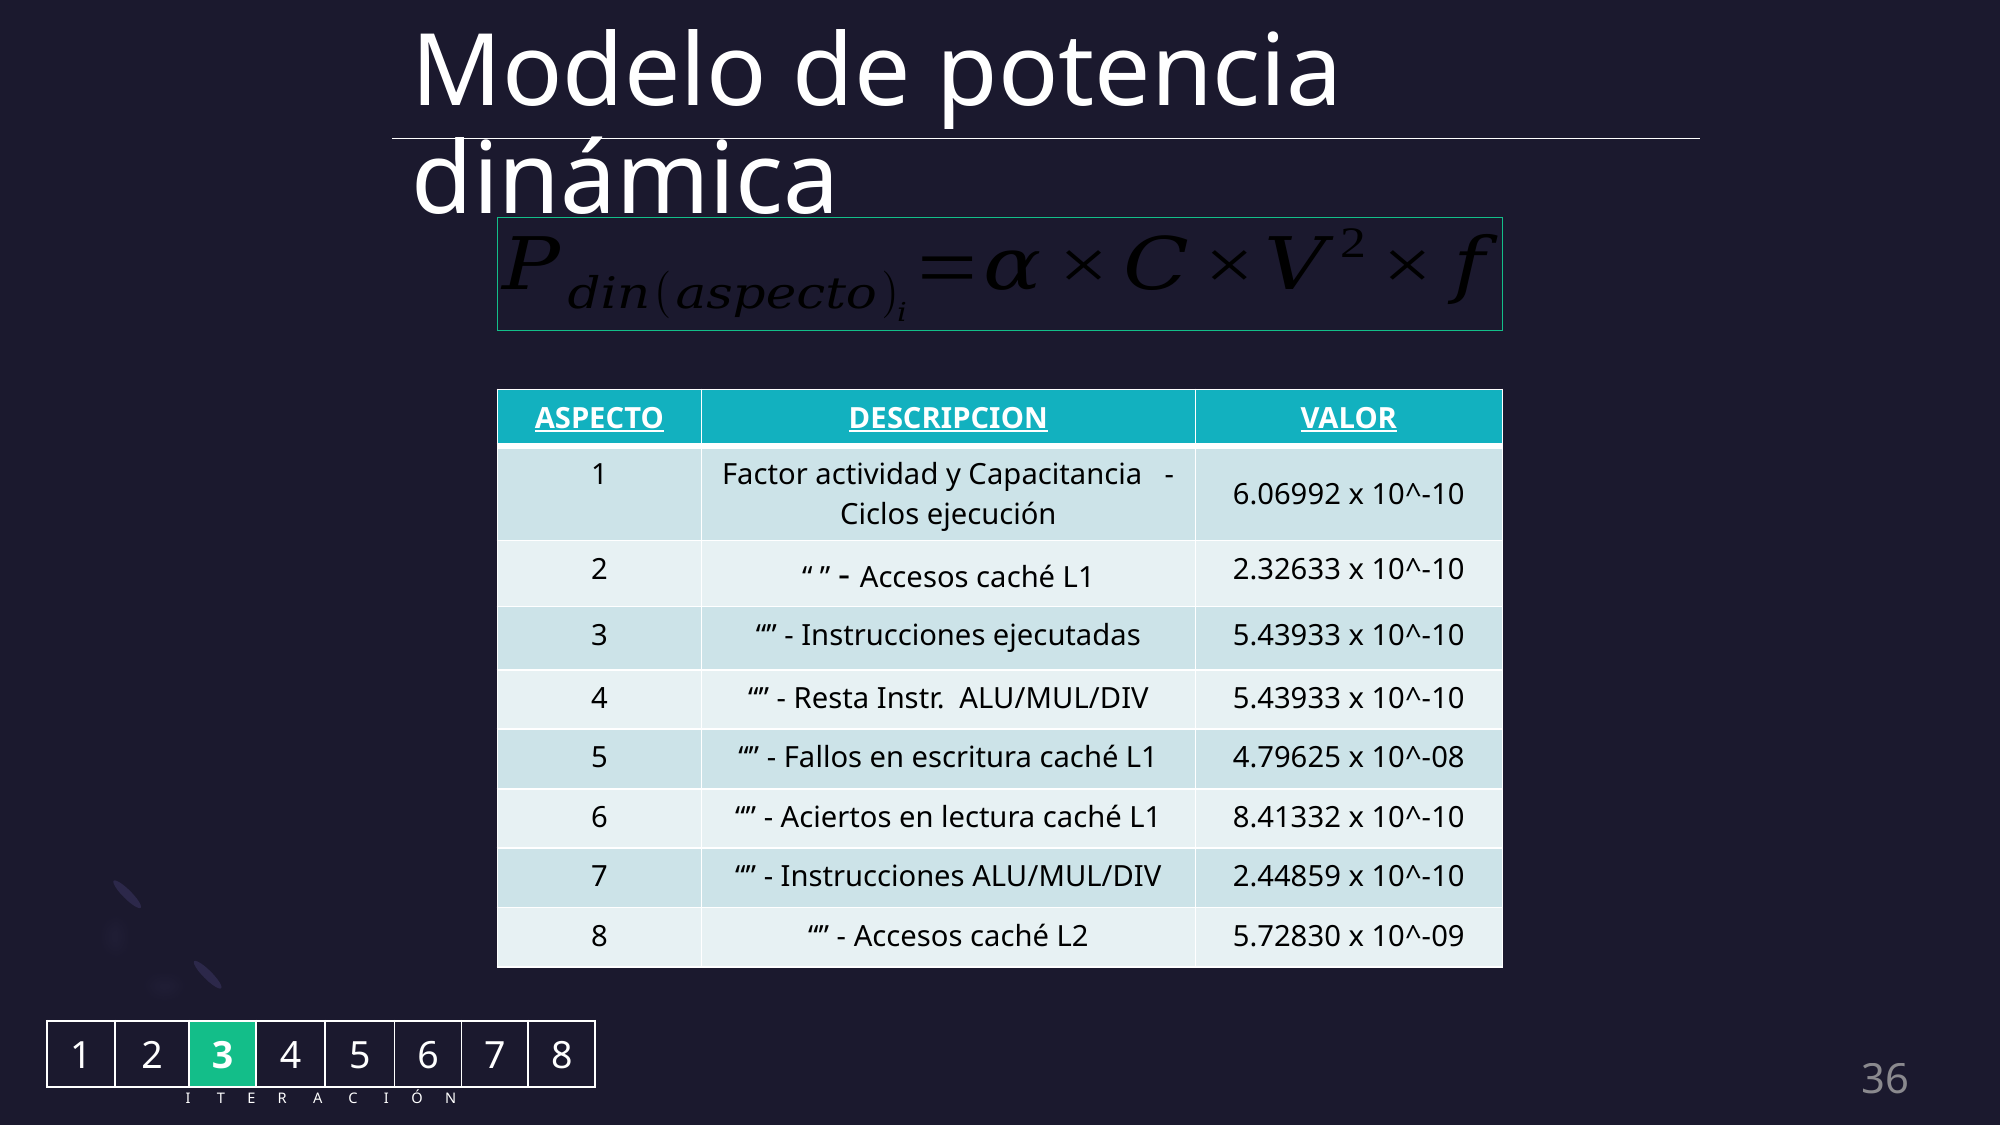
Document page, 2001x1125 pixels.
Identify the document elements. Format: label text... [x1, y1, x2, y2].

table_cell “” - Fallos en escritura caché L1 [702, 730, 1195, 788]
text_box I T E R A C I Ó N [46, 1081, 596, 1114]
table_cell “” - Resta Instr. ALU/MUL/DIV [702, 671, 1195, 728]
table_cell 6 [498, 790, 701, 847]
table_cell “” - Instrucciones ejecutadas [702, 607, 1195, 669]
table_header 4 [257, 1022, 324, 1081]
table_cell Factor actividad y Capacitancia - Ciclos ejecución [702, 449, 1195, 540]
table_header 2 [116, 1022, 188, 1081]
table_cell 5.72830 x 10^-09 [1196, 908, 1502, 966]
table_header VALOR [1196, 390, 1502, 443]
table_header 1 [48, 1022, 114, 1081]
table_cell “” - Instrucciones ALU/MUL/DIV [702, 849, 1195, 907]
table_cell 5 [498, 730, 701, 788]
table_cell “” - Aciertos en lectura caché L1 [702, 790, 1195, 847]
table_cell 8 [498, 908, 701, 966]
table_header 3 [190, 1022, 255, 1081]
table_header ASPECTO [498, 390, 701, 443]
title Modelo de potencia dinámica [411, 19, 1700, 130]
table_cell 2.44859 x 10^-10 [1196, 849, 1502, 907]
table_cell 7 [498, 849, 701, 907]
table_cell 2.32633 x 10^-10 [1196, 541, 1502, 606]
table_cell 5.43933 x 10^-10 [1196, 671, 1502, 728]
table_cell 4.79625 x 10^-08 [1196, 730, 1502, 788]
table_header 6 [395, 1022, 461, 1081]
table_cell 1 [498, 449, 701, 540]
table_cell 6.06992 x 10^-10 [1196, 449, 1502, 540]
slide_number 36 [1632, 1067, 1910, 1093]
table_cell 3 [498, 607, 701, 669]
table_cell 2 [498, 541, 701, 606]
table_cell “ ” - Accesos caché L1 [702, 541, 1195, 606]
table_cell 8.41332 x 10^-10 [1196, 790, 1502, 847]
table_cell 4 [498, 671, 701, 728]
table_header DESCRIPCION [702, 390, 1195, 443]
table_header 5 [326, 1022, 394, 1081]
table_cell 5.43933 x 10^-10 [1196, 607, 1502, 669]
table_cell “” - Accesos caché L2 [702, 908, 1195, 966]
table_header 7 [462, 1022, 527, 1081]
table_header 8 [529, 1022, 594, 1081]
